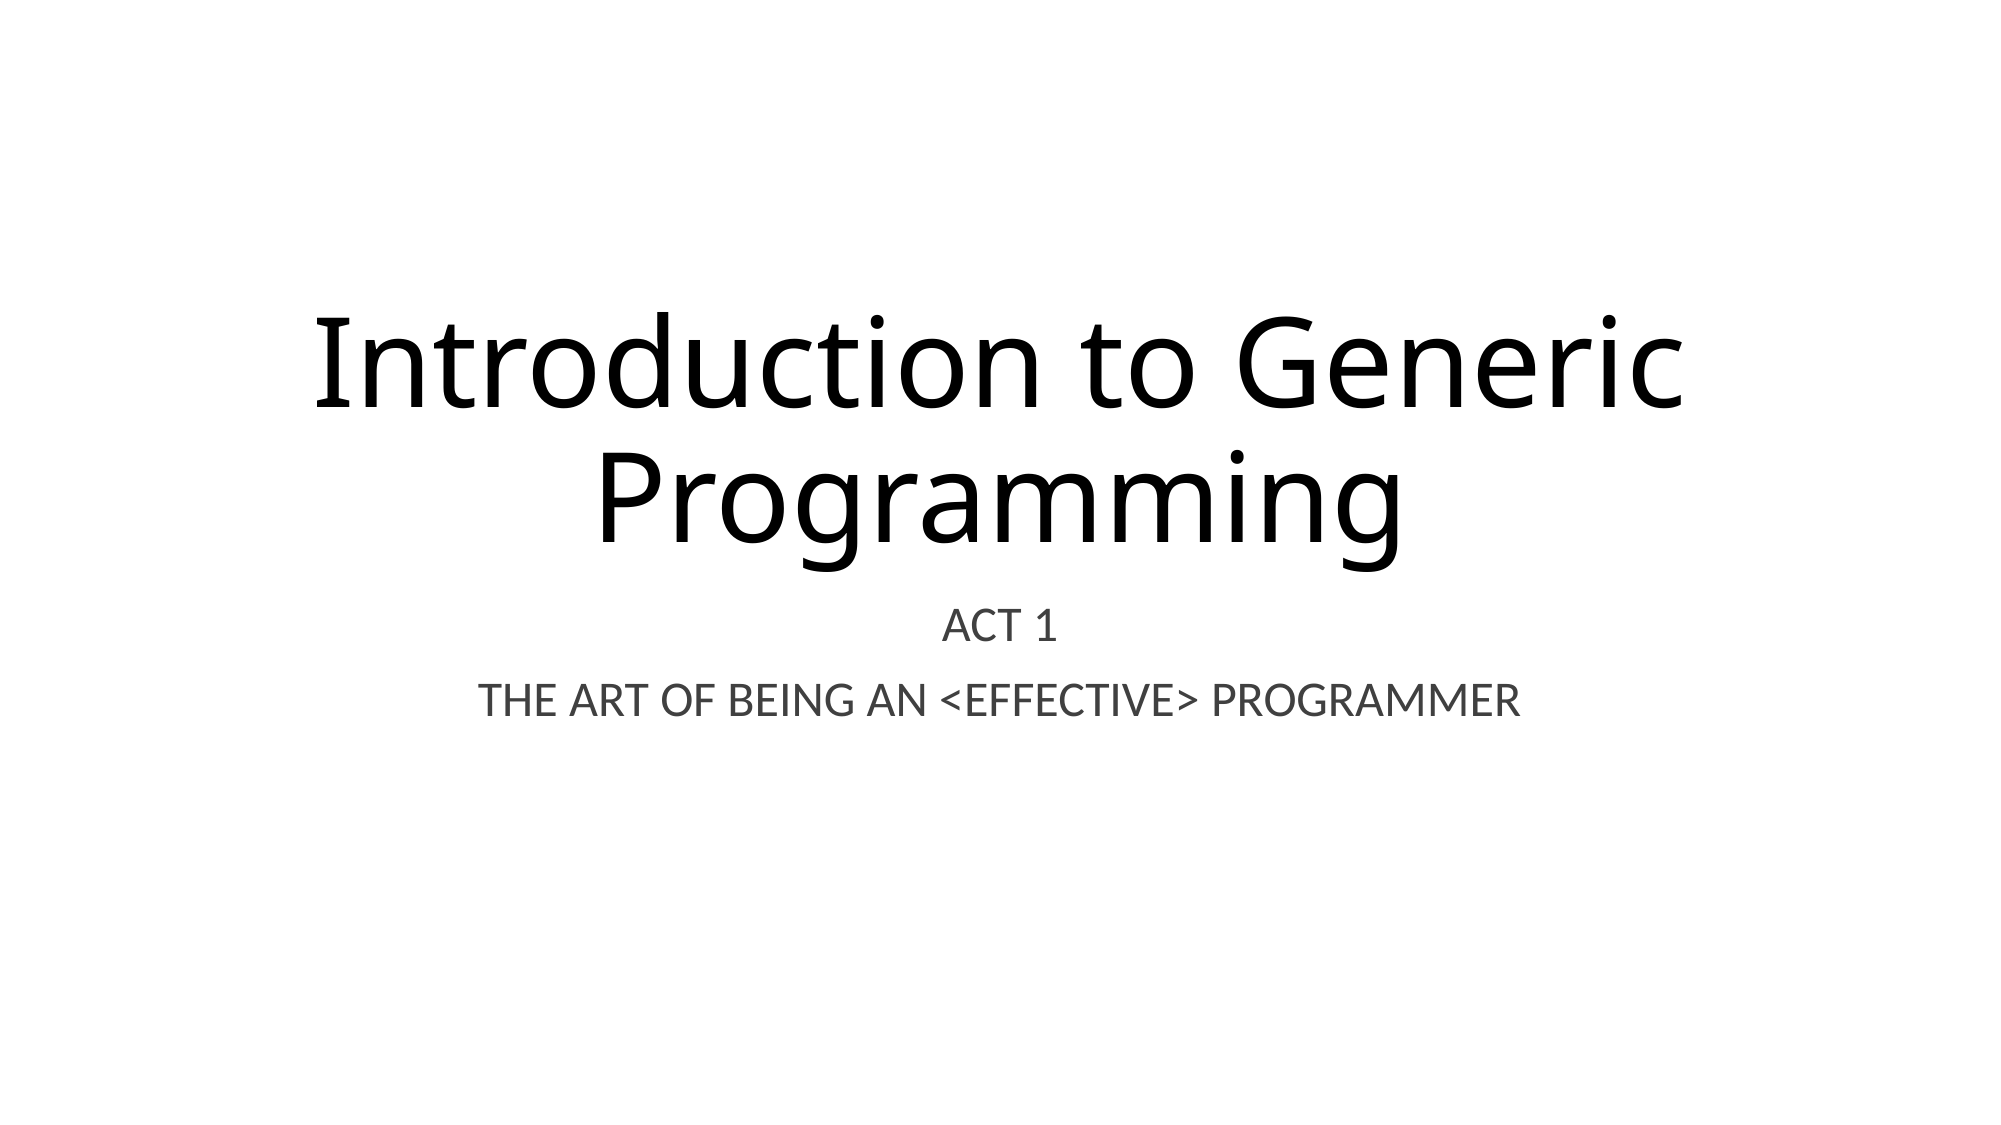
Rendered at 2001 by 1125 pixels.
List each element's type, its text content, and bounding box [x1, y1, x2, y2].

title Introduction to Generic Programming [249, 185, 1750, 578]
subtitle ACT 1 THE ART OF BEING AN <EFFECTIVE> PROGRAMMER [249, 590, 1750, 863]
